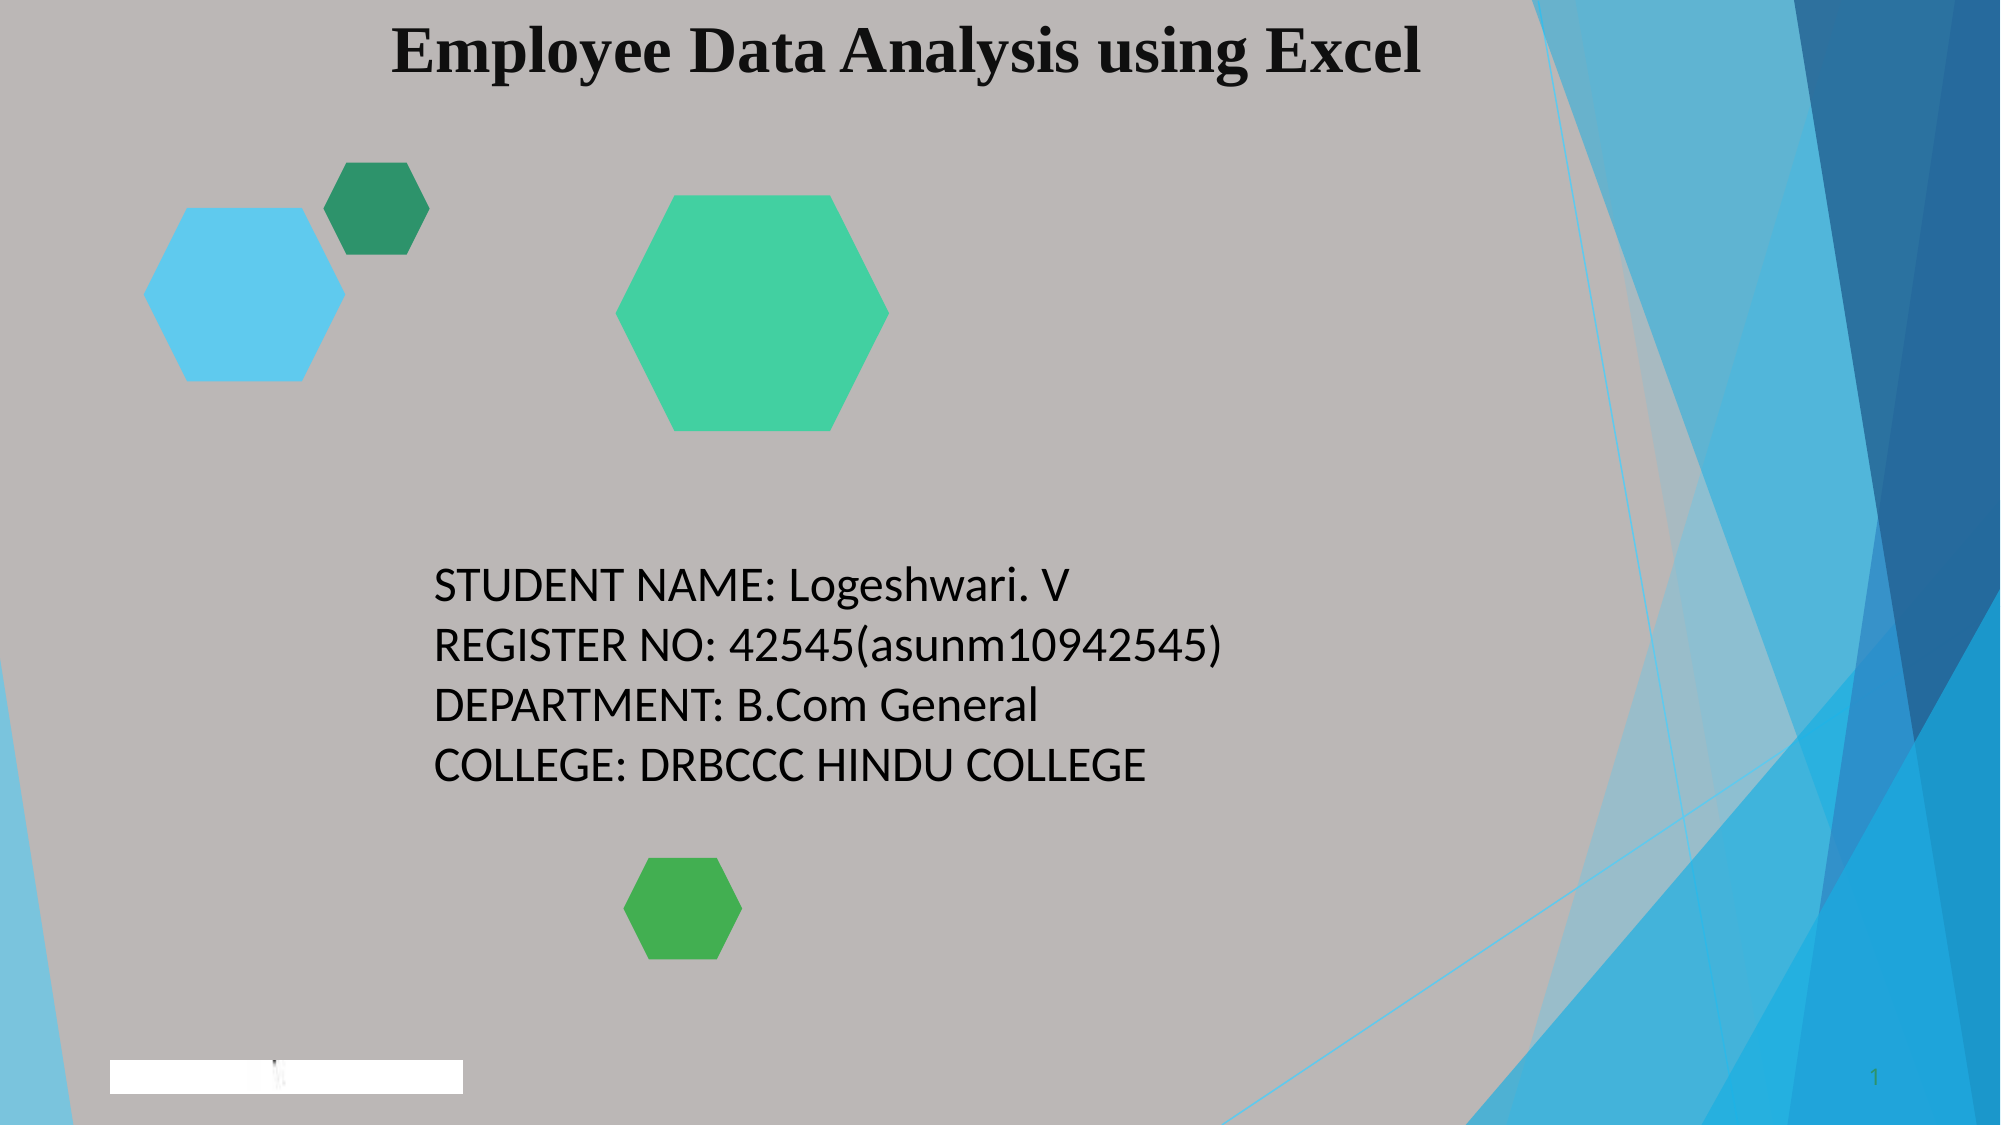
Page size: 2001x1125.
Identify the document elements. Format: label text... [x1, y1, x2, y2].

slide_number 1 [1862, 1061, 1888, 1125]
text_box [143, 162, 430, 382]
picture [110, 1060, 463, 1094]
text_box [623, 859, 743, 960]
title Employee Data Analysis using Excel [0, 3, 1502, 194]
text_box [615, 195, 890, 432]
text_box STUDENT NAME: Logeshwari. V REGISTER NO: 42545(asunm10942545) DEPARTMENT: B.Com General COLLEGE: DRBCCC HINDU COLLEGE [418, 543, 1832, 859]
